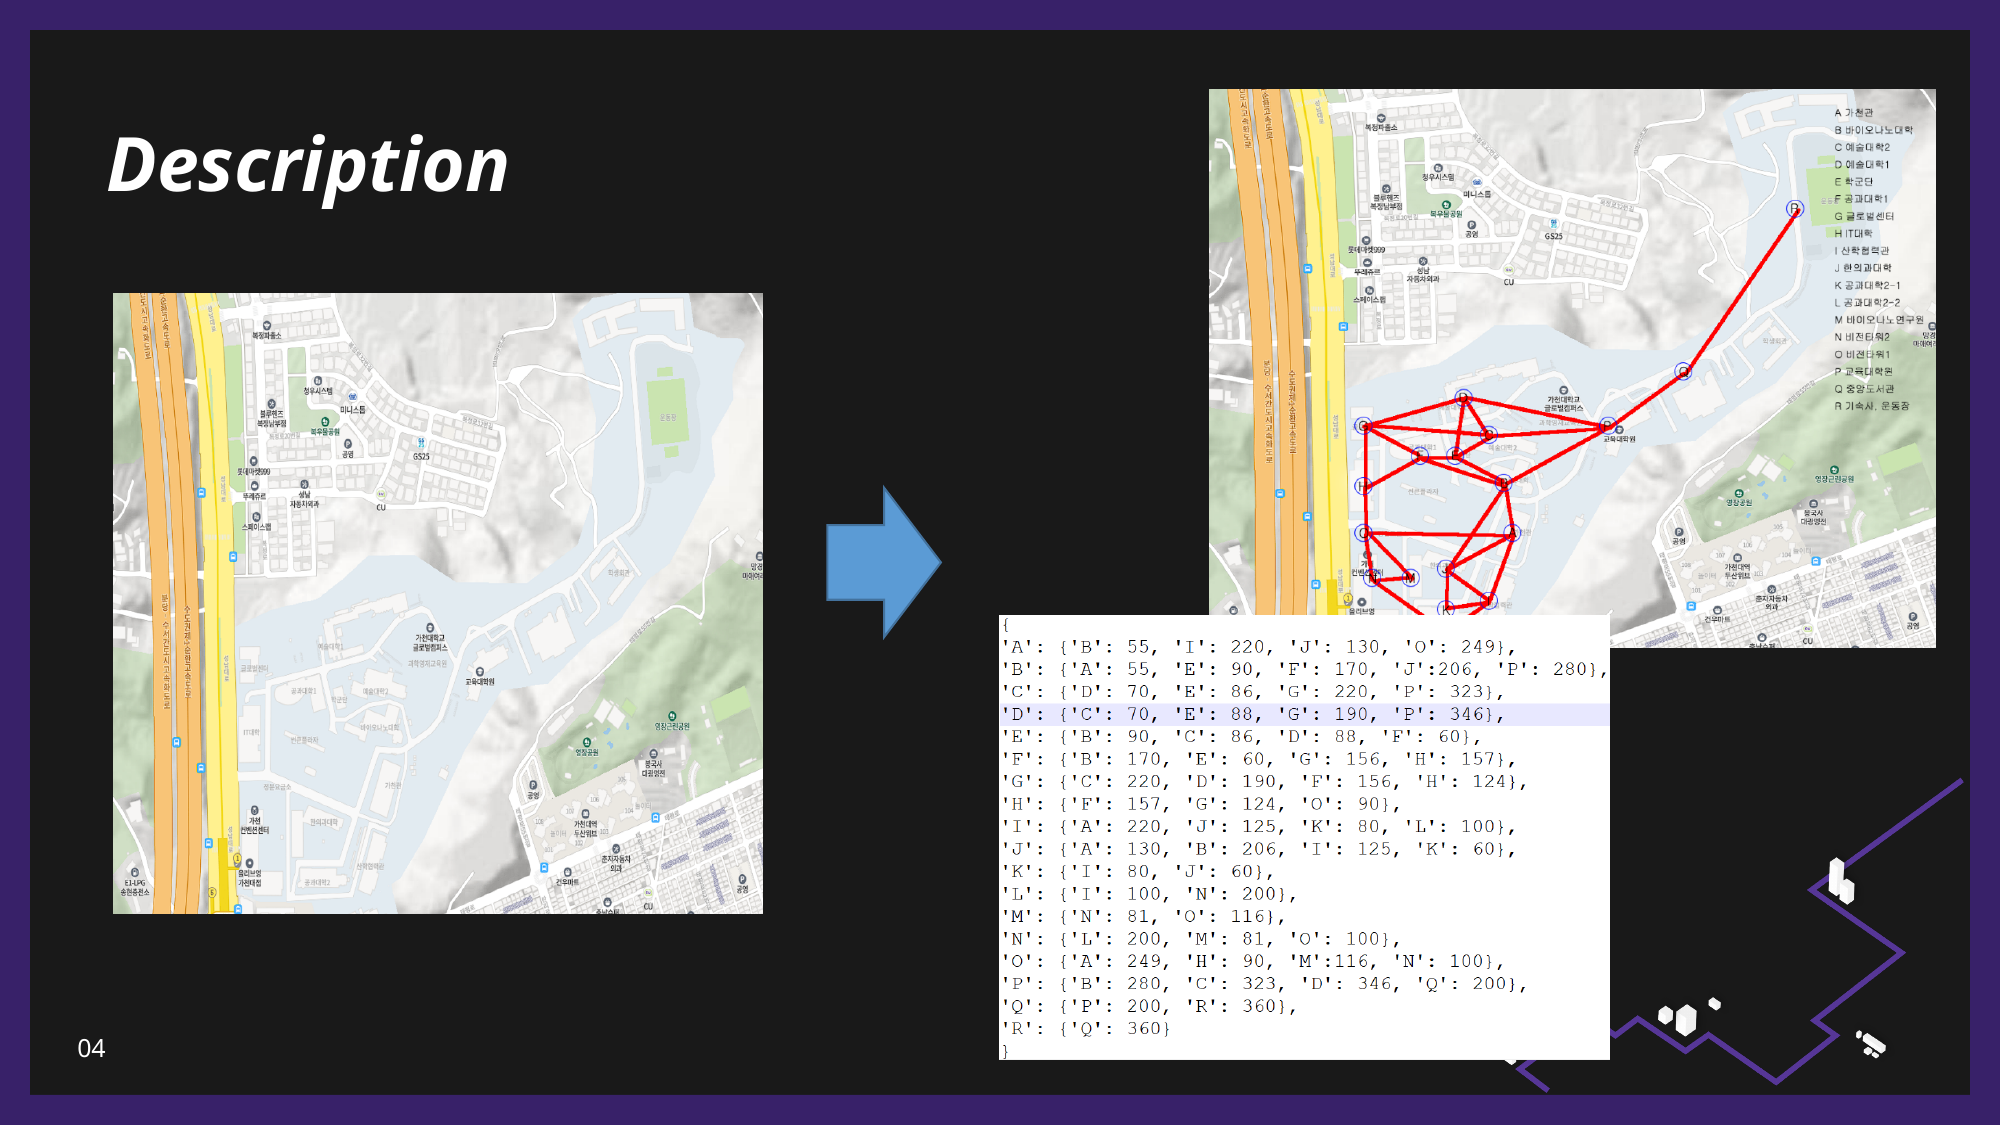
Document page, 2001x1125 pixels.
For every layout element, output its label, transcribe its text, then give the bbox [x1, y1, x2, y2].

text_box 04 [59, 1024, 125, 1070]
picture [999, 89, 1964, 1093]
text_box Description [91, 64, 823, 214]
picture [113, 293, 763, 914]
text_box [0, 0, 2000, 1125]
text_box [826, 484, 943, 641]
